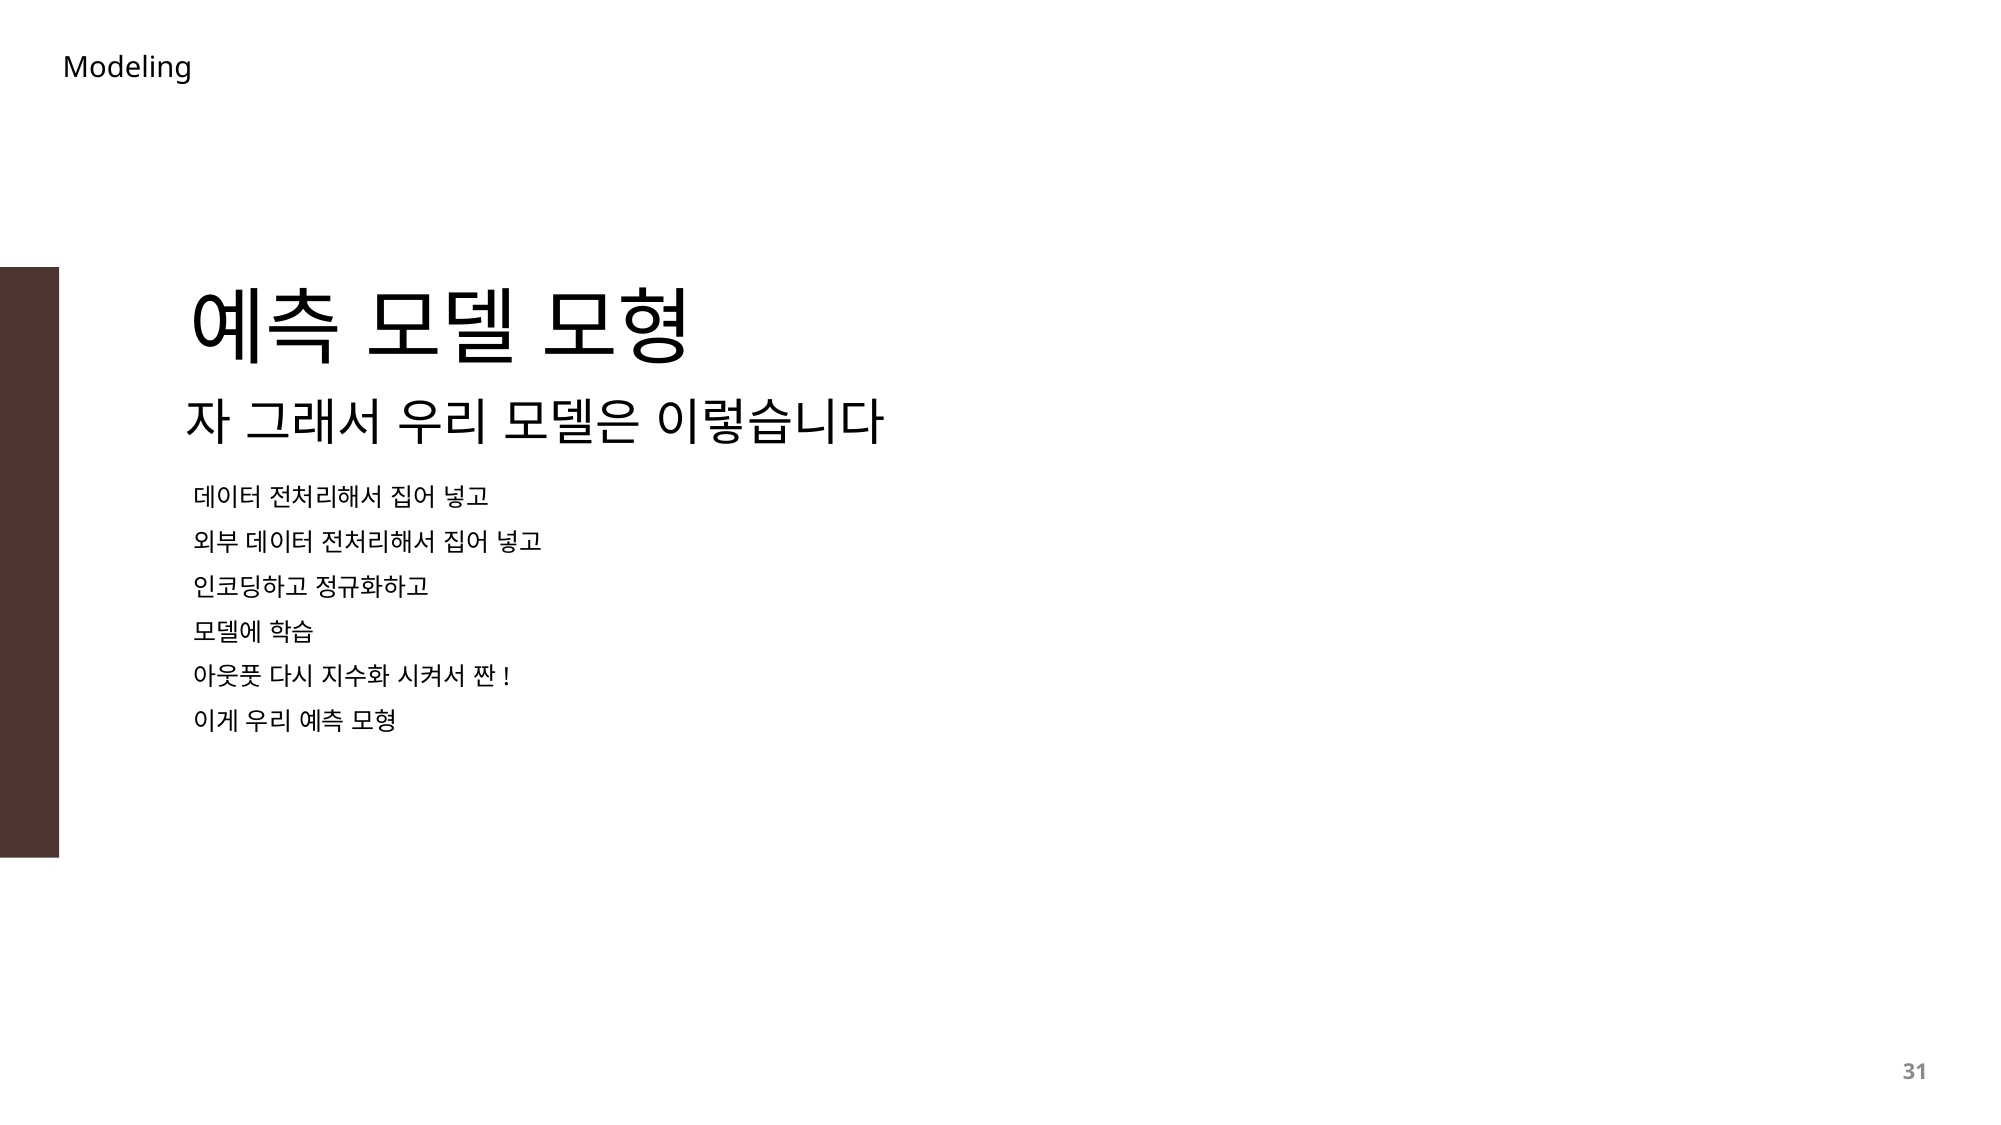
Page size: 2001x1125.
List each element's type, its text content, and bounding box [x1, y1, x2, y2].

text_box 데이터 전처리해서 집어 넣고 외부 데이터 전처리해서 집어 넣고 인코딩하고 정규화하고 모델에 학습 아웃풋 다시 지수화 시켜서 짠! 이게 우리 예측 모형 [178, 459, 558, 744]
text_box 예측 모델 모형 [174, 267, 710, 382]
slide_number 31 [1492, 1042, 1943, 1103]
text_box 자 그래서 우리 모델은 이렇습니다 [170, 383, 901, 458]
text_box Modeling [47, 40, 208, 91]
text_box [0, 266, 60, 859]
